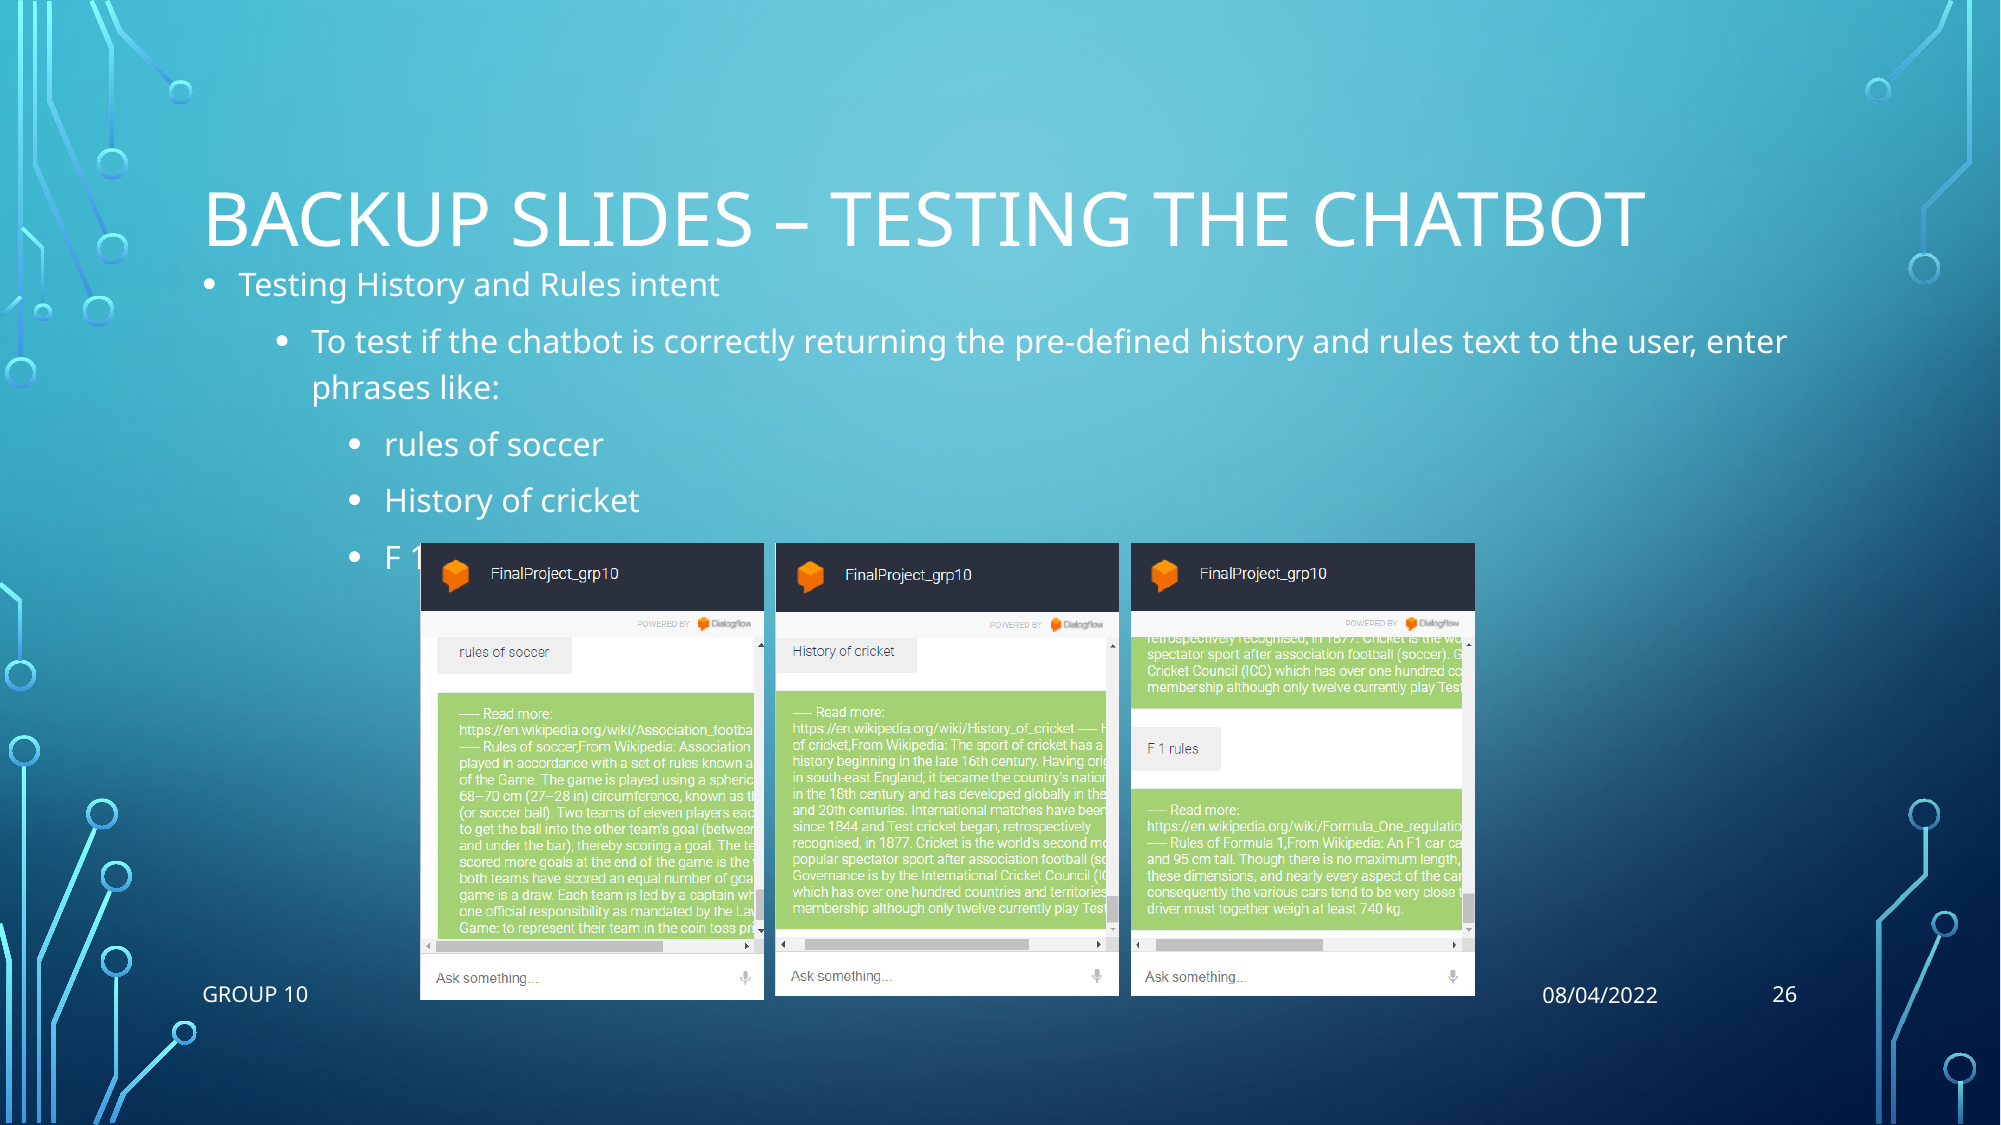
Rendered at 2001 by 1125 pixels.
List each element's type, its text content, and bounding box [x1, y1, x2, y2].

title Backup slides – Testing the chatbot [187, 101, 1813, 249]
picture [420, 543, 764, 1001]
slide_number 26 [1685, 965, 1813, 1025]
footer Group 10 [187, 965, 1211, 1025]
picture [1130, 543, 1475, 996]
list Testing History and Rules intent To test if the chatbot is correctly returning the pre-defined history and rules text to the user, enter phrases like: rules of soccer History of cricket F 1 rules [187, 249, 1813, 585]
picture [775, 543, 1119, 996]
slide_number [1223, 965, 1674, 1025]
